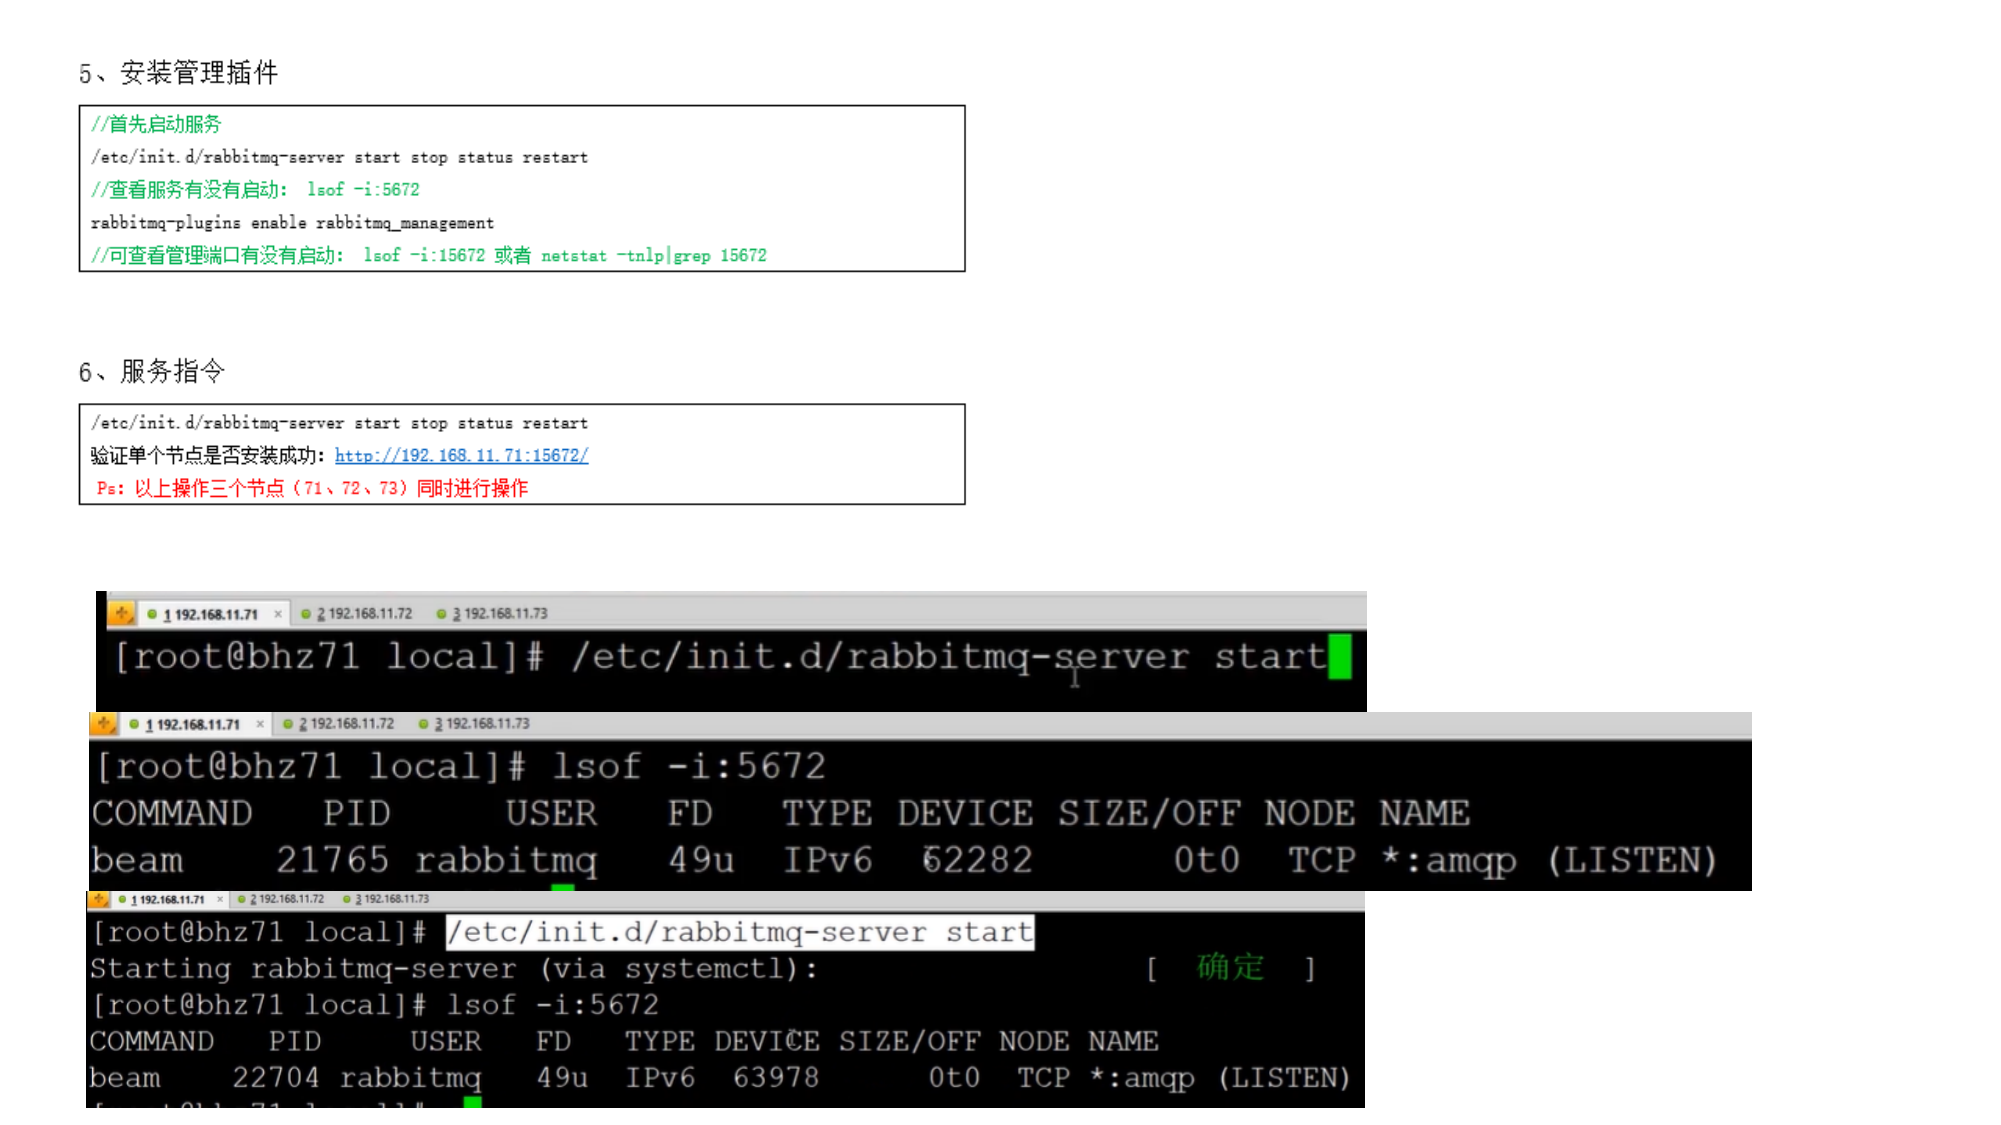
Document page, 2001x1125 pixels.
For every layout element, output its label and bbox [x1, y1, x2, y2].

picture [54, 41, 988, 510]
picture [86, 591, 1752, 1108]
